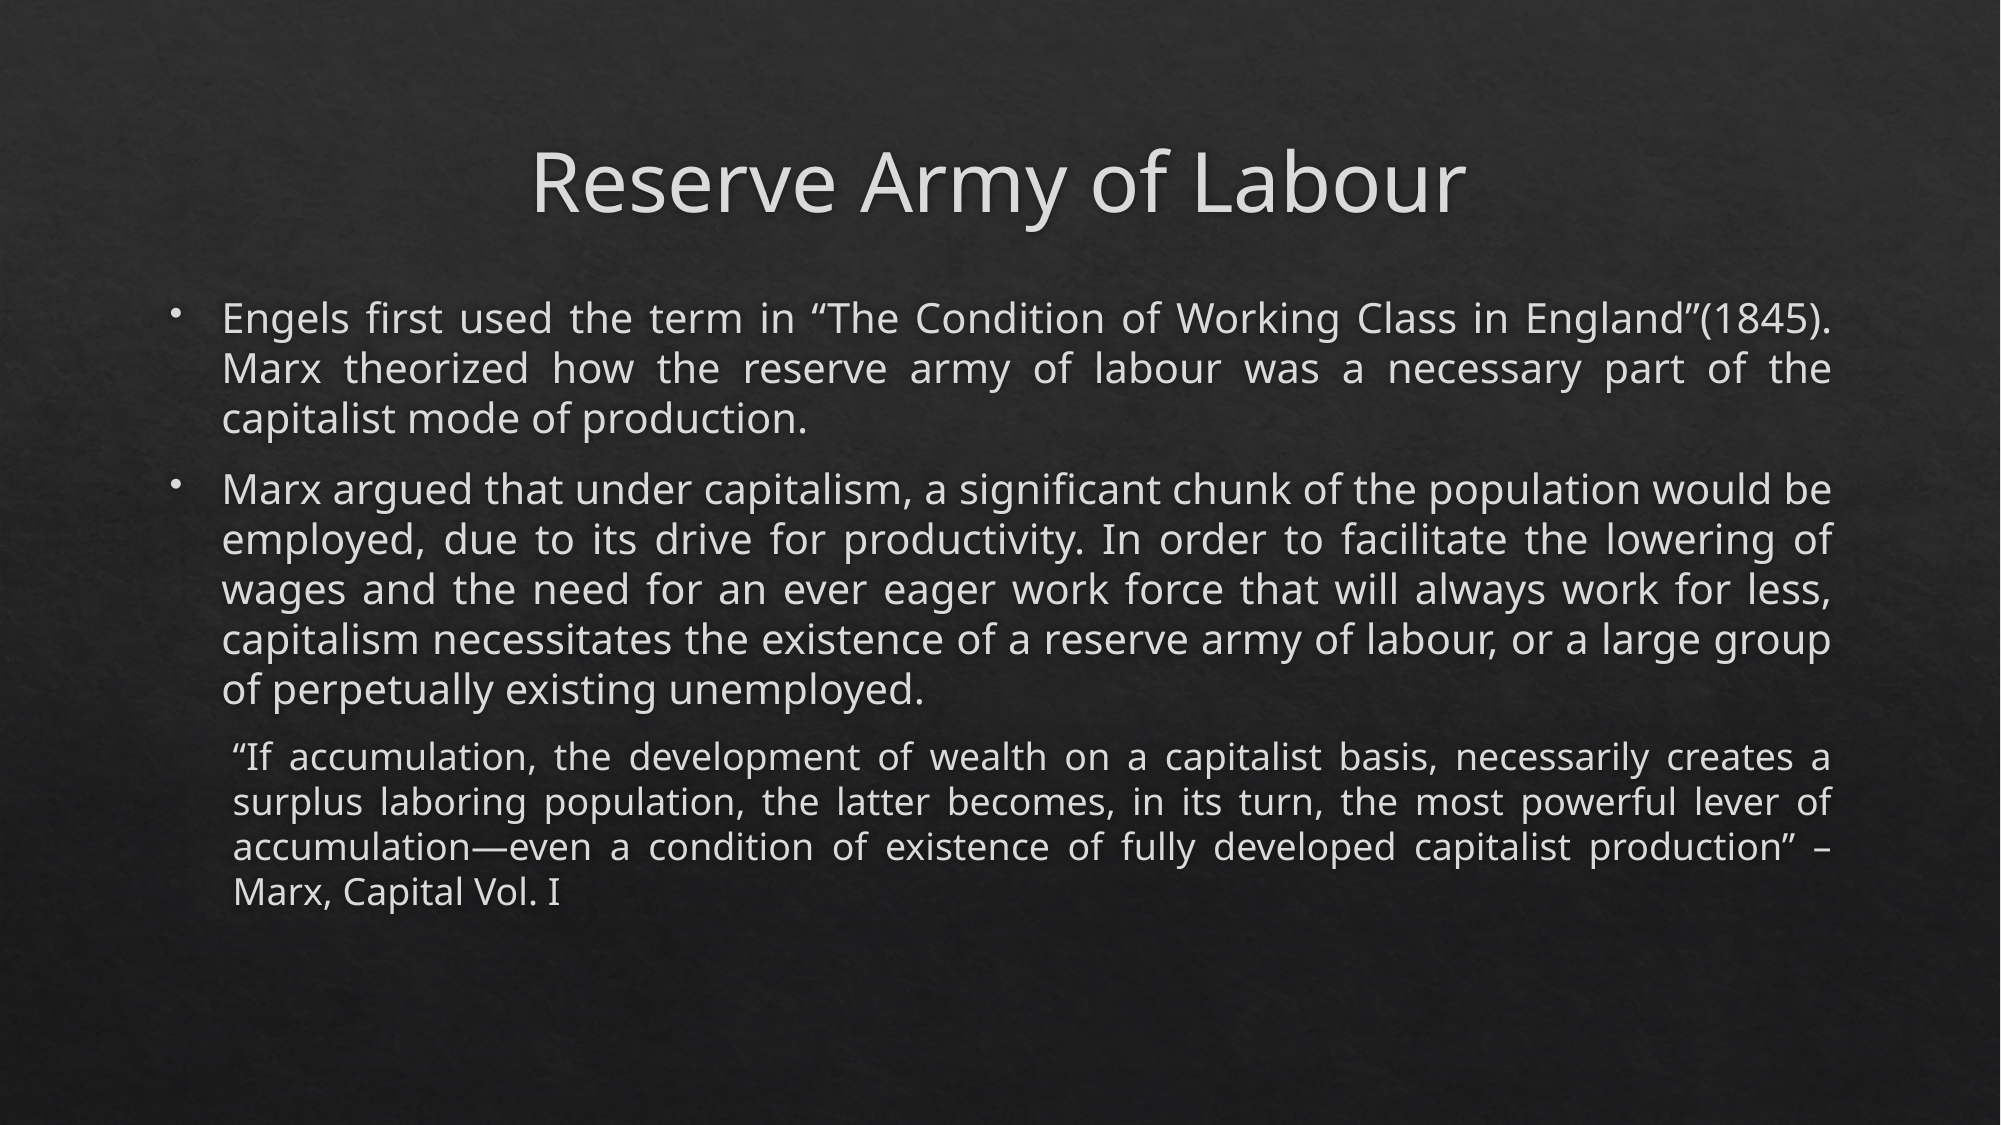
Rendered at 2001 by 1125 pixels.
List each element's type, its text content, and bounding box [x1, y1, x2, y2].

list Engels first used the term in “The Condition of Working Class in England”(1845). Marx theorized how the reserve army of labour was a necessary part of the capitalist mode of production. Marx argued that under capitalism, a significant chunk of the population would be employed, due to its drive for productivity. In order to facilitate the lowering of wages and the need for an ever eager work force that will always work for less, capitalism necessitates the existence of a reserve army of labour, or a large group of perpetually existing unemployed. “If accumulation, the development of wealth on a capitalist basis, necessarily creates a surplus laboring population, the latter becomes, in its turn, the most powerful lever of accumulation—even a condition of existence of fully developed capitalist production” – Marx, Capital Vol. I [149, 284, 1849, 950]
title Reserve Army of Labour [149, 99, 1849, 260]
